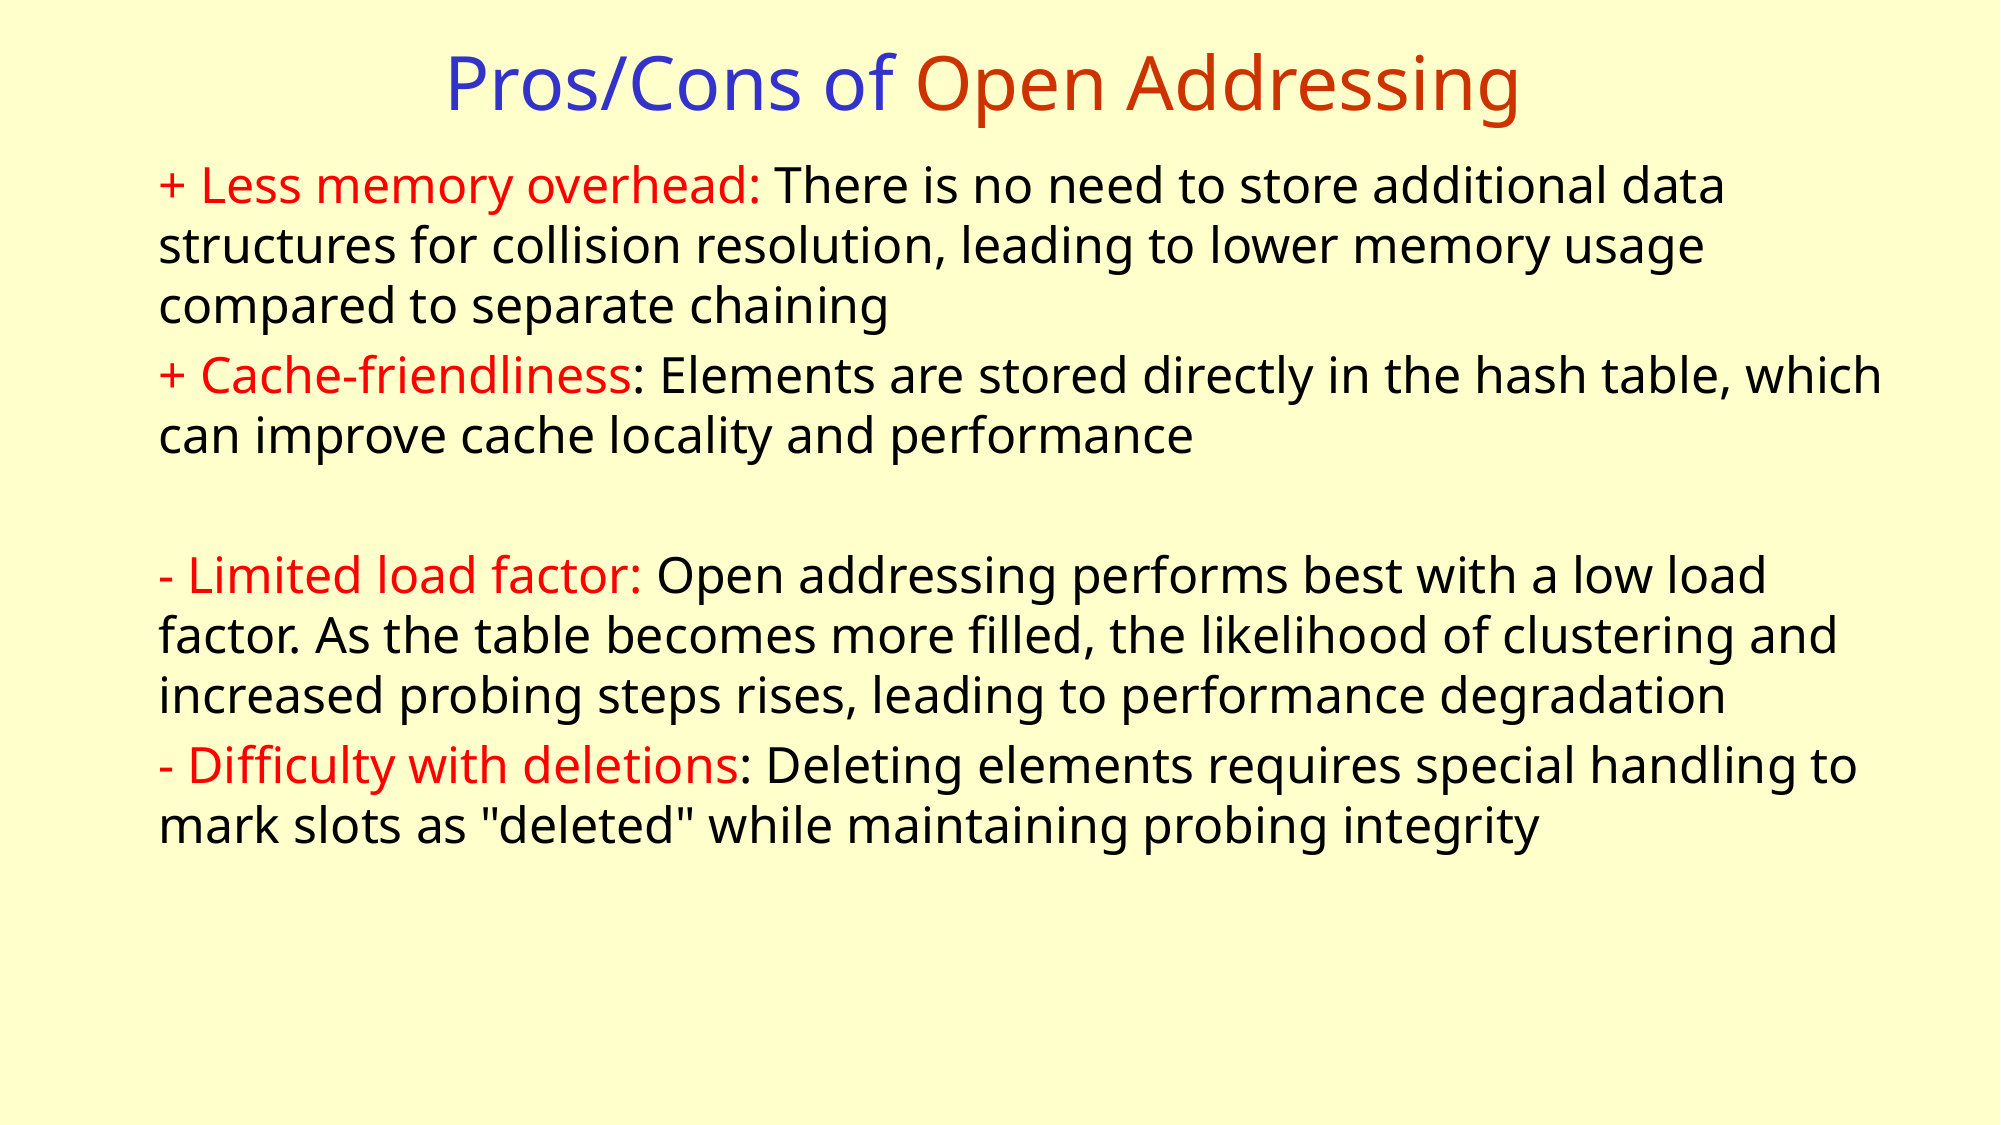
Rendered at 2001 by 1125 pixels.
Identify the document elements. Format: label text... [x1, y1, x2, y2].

title Pros/Cons of Open Addressing [12, 23, 1955, 138]
list + Less memory overhead: There is no need to store additional data structures for collision resolution, leading to lower memory usage compared to separate chaining + Cache-friendliness: Elements are stored directly in the hash table, which can improve cache locality and performance - Limited load factor: Open addressing performs best with a low load factor. As the table becomes more filled, the likelihood of clustering and increased probing steps rises, leading to performance degradation - Difficulty with deletions: Deleting elements requires special handling to mark slots as "deleted" while maintaining probing integrity [77, 145, 1915, 1082]
